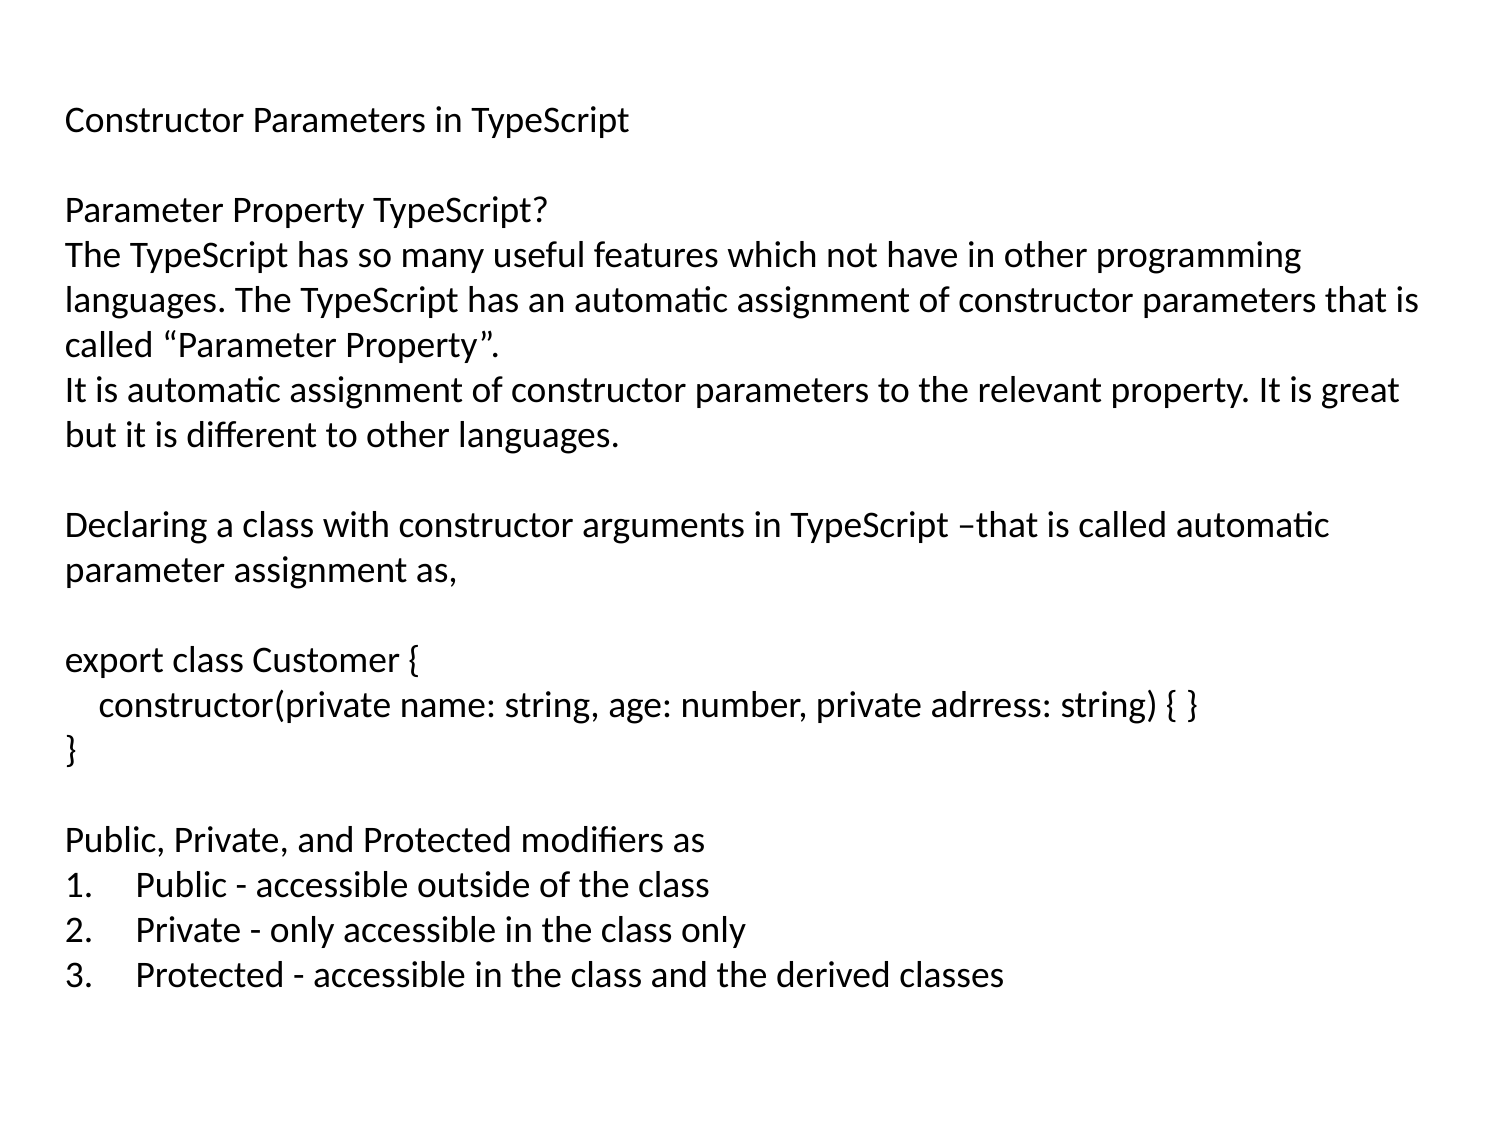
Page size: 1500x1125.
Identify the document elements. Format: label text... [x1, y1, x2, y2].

text_box Constructor Parameters in TypeScript Parameter Property TypeScript? The TypeScript has so many useful features which not have in other programming languages. The TypeScript has an automatic assignment of constructor parameters that is called “Parameter Property”. It is automatic assignment of constructor parameters to the relevant property. It is great but it is different to other languages. Declaring a class with constructor arguments in TypeScript –that is called automatic parameter assignment as, export class Customer { constructor(private name: string, age: number, private adrress: string) { } } Public, Private, and Protected modifiers as 1. Public - accessible outside of the class 2. Private - only accessible in the class only 3. Protected - accessible in the class and the derived classes [49, 87, 1475, 1003]
